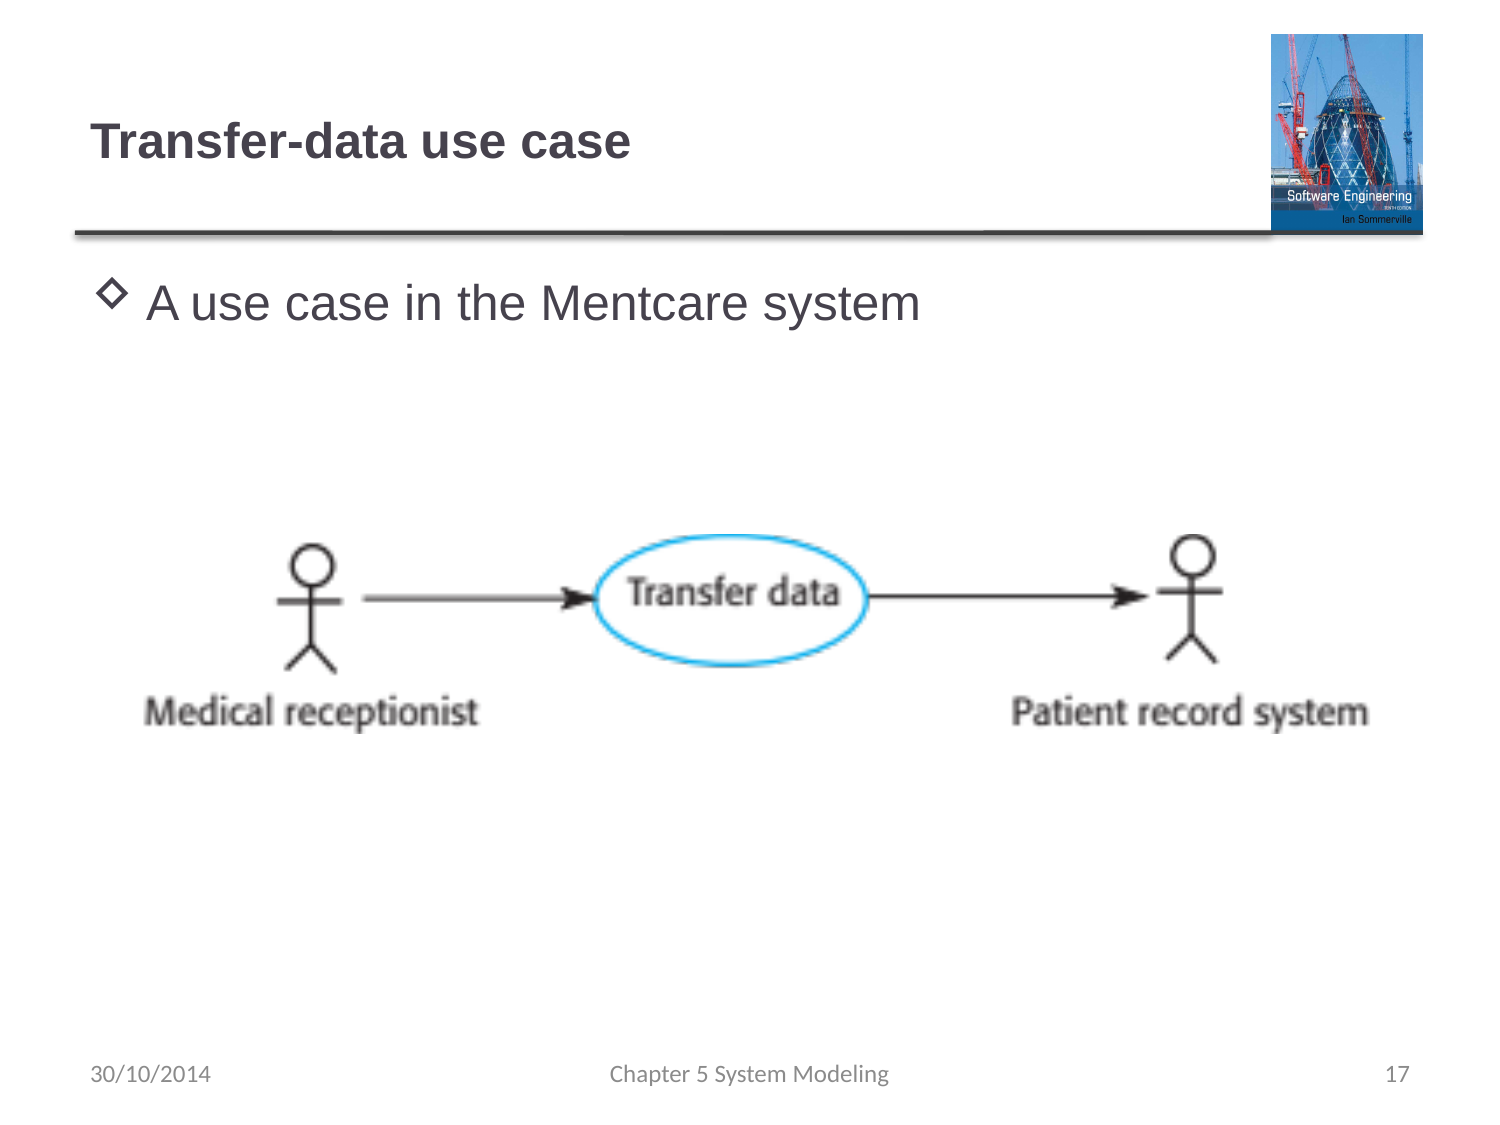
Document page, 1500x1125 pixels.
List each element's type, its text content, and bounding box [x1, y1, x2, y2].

picture [1271, 34, 1423, 230]
picture [141, 534, 1371, 735]
slide_number 17 [1074, 1042, 1425, 1103]
footer Chapter 5 System Modeling [512, 1042, 988, 1103]
title Transfer-data use case [74, 44, 1272, 233]
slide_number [75, 1042, 425, 1103]
list A use case in the Mentcare system [75, 262, 1425, 1005]
